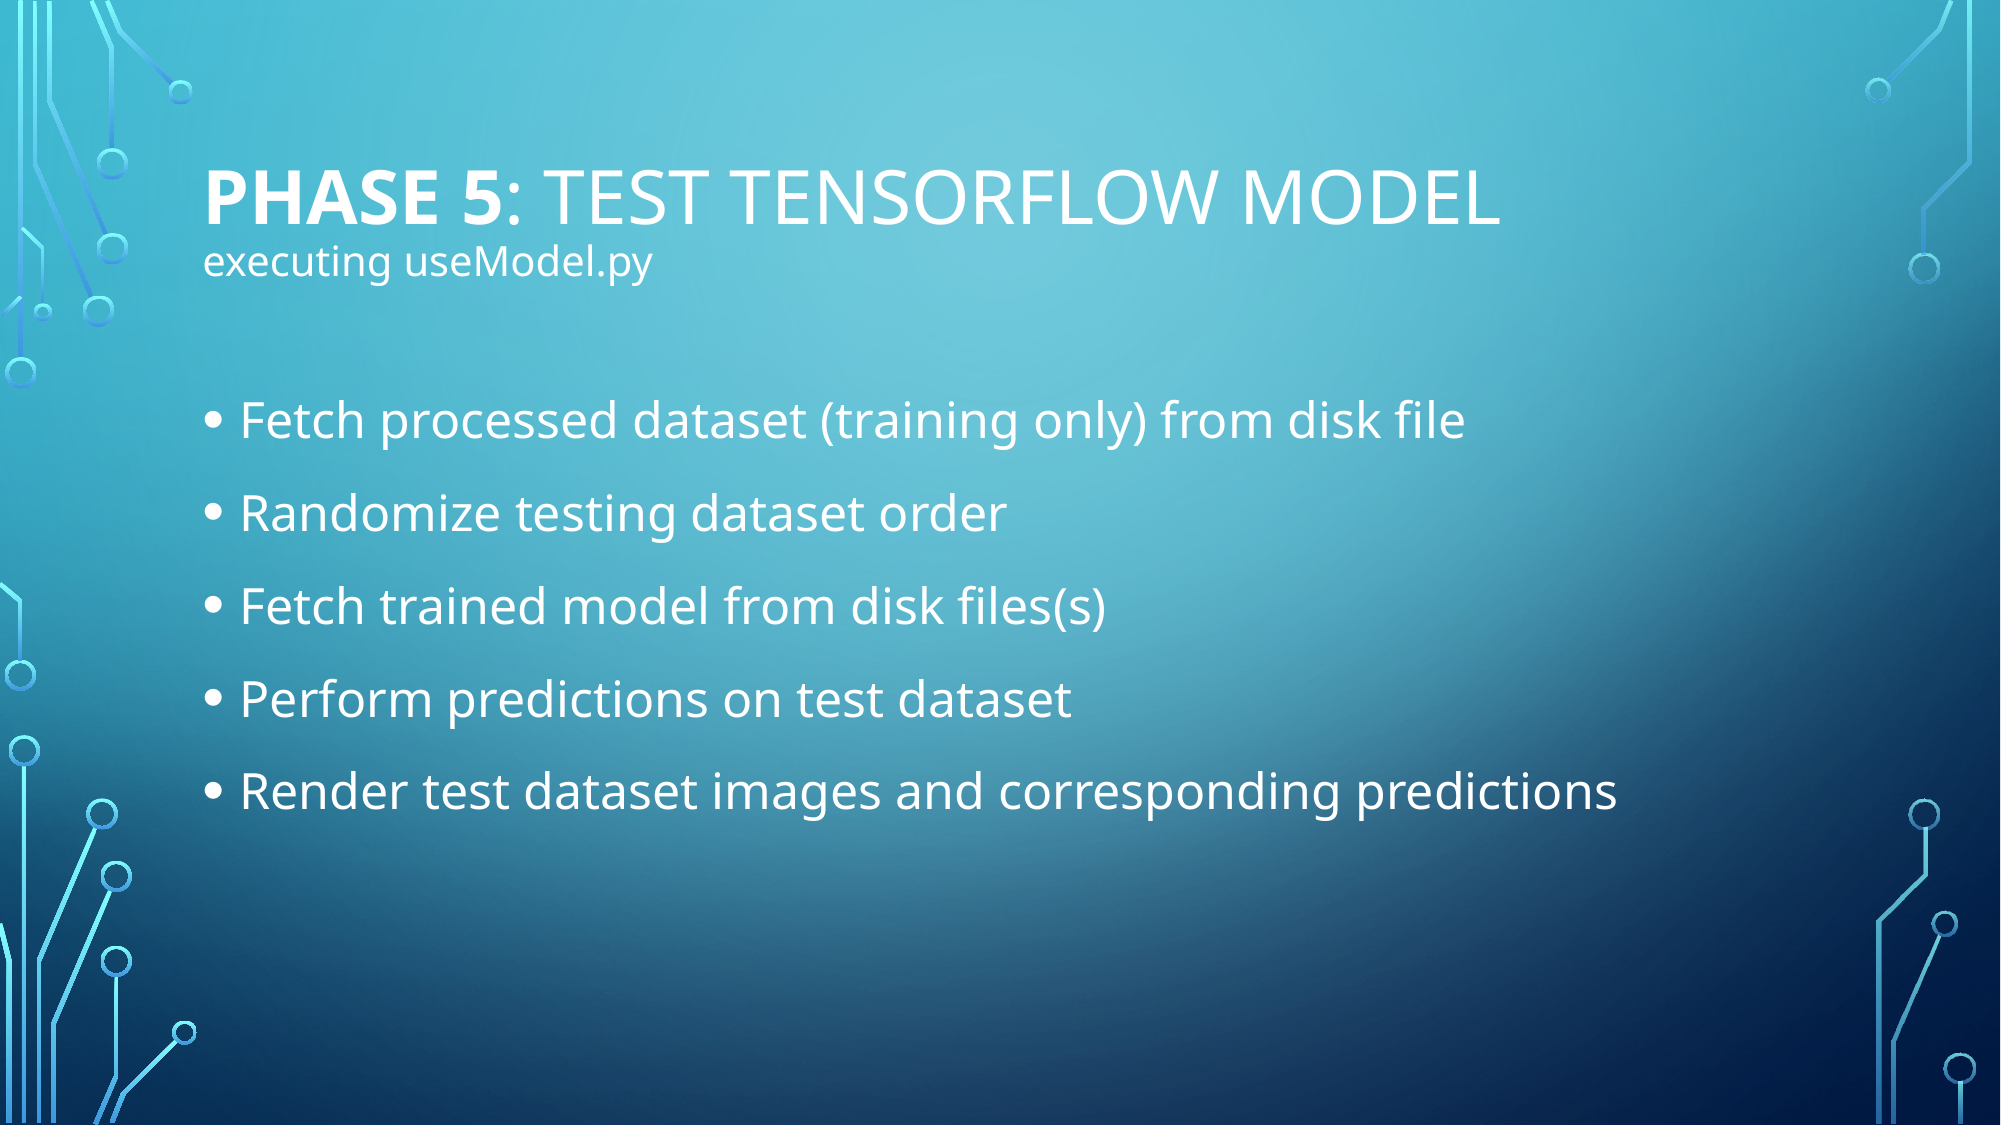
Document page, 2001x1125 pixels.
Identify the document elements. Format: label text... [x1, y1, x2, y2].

title phase 5: test tensorflow model executing useModel.py [187, 101, 1813, 344]
list Fetch processed dataset (training only) from disk file Randomize testing dataset order Fetch trained model from disk files(s) Perform predictions on test dataset Render test dataset images and corresponding predictions [187, 369, 1813, 950]
